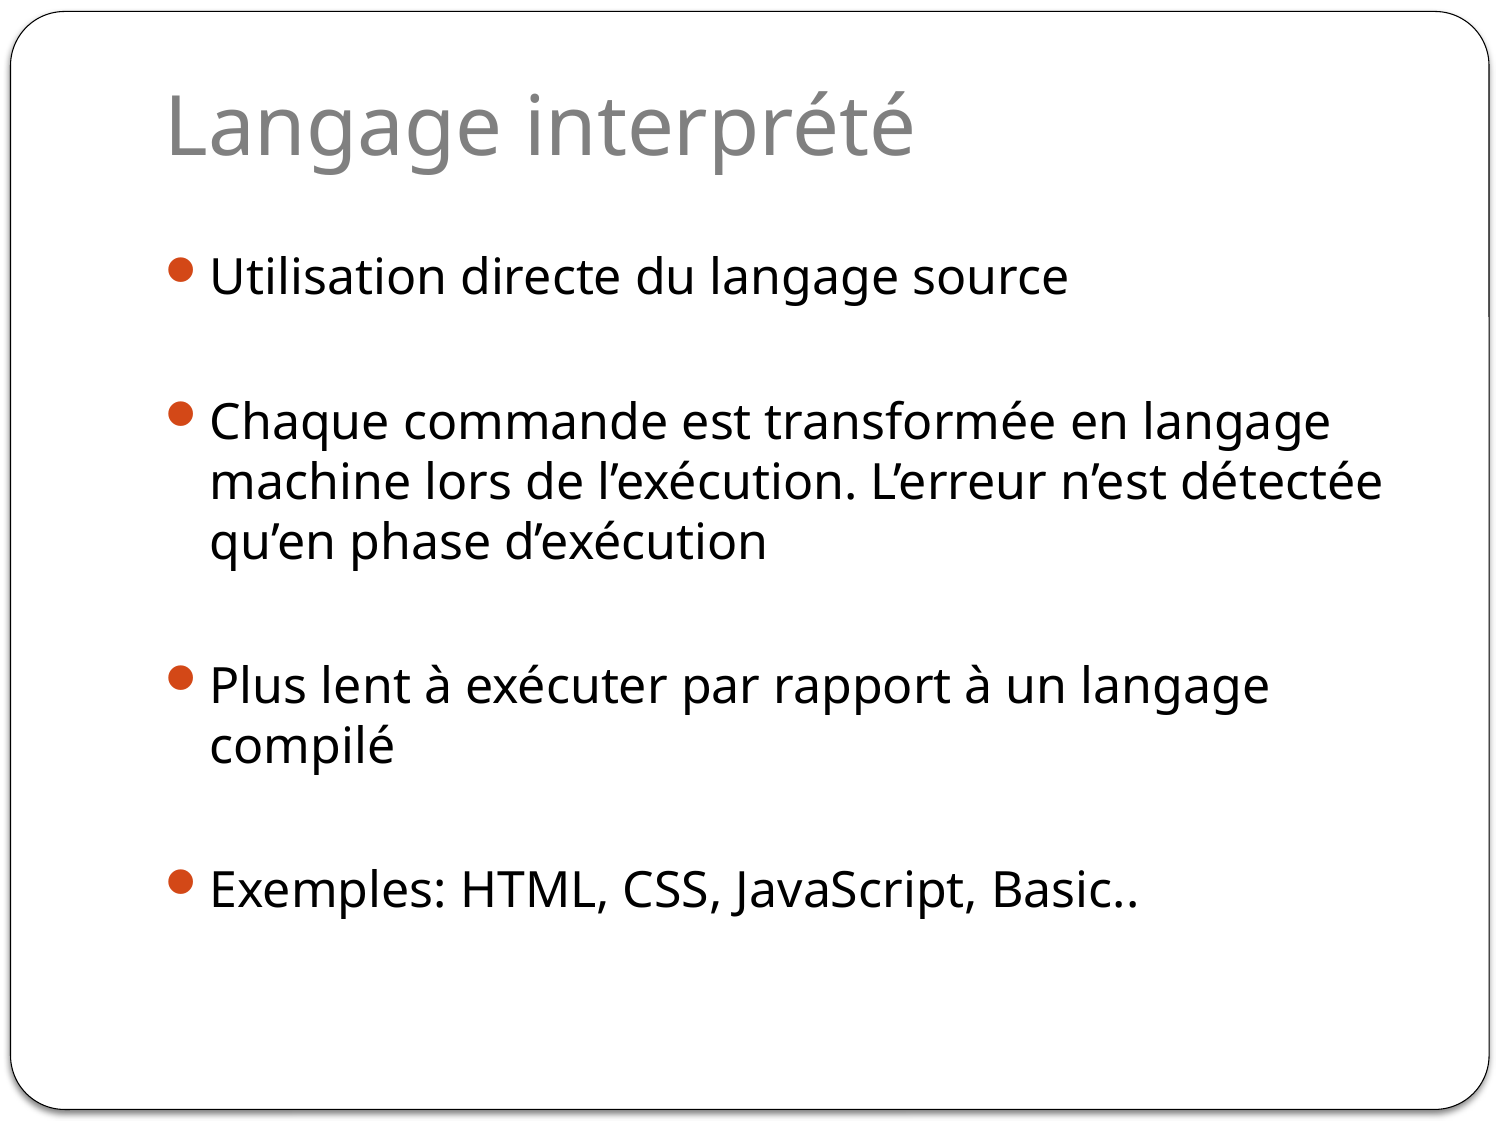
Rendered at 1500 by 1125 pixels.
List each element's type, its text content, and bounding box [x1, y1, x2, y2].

title Langage interprété [150, 45, 1425, 188]
list Utilisation directe du langage source Chaque commande est transformée en langage machine lors de l’exécution. L’erreur n’est détectée qu’en phase d’exécution Plus lent à exécuter par rapport à un langage compilé Exemples: HTML, CSS, JavaScript, Basic.. [150, 237, 1425, 988]
